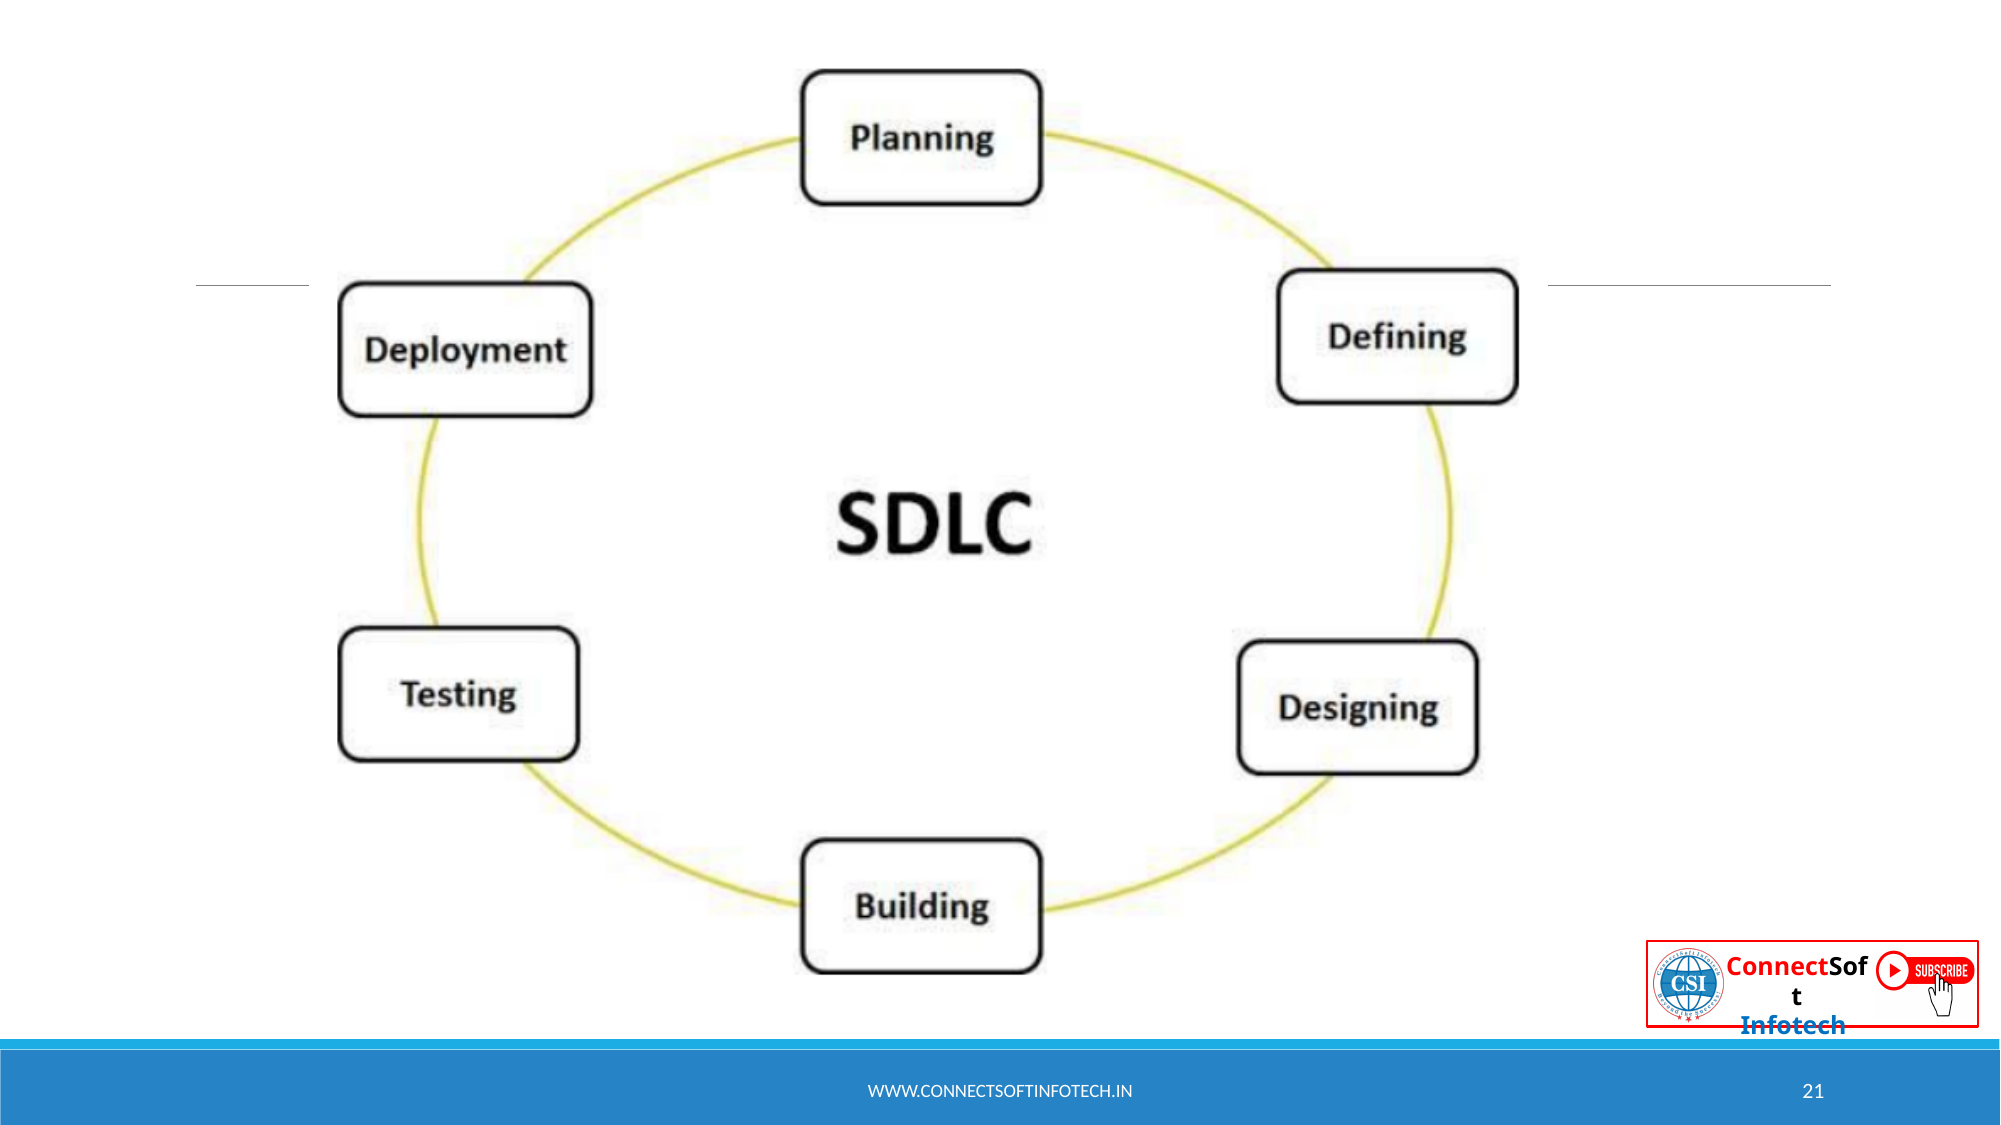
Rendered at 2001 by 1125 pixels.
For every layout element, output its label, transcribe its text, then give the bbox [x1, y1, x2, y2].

picture [1875, 947, 1976, 1019]
picture [308, 31, 1548, 998]
text_box [1646, 940, 1979, 1028]
footer www.connectsoftinfotech.in [604, 1059, 1396, 1120]
slide_number 21 [1624, 1059, 1840, 1120]
picture [1653, 947, 1724, 1023]
text_box ConnectSoft Infotech [1709, 942, 1884, 1048]
